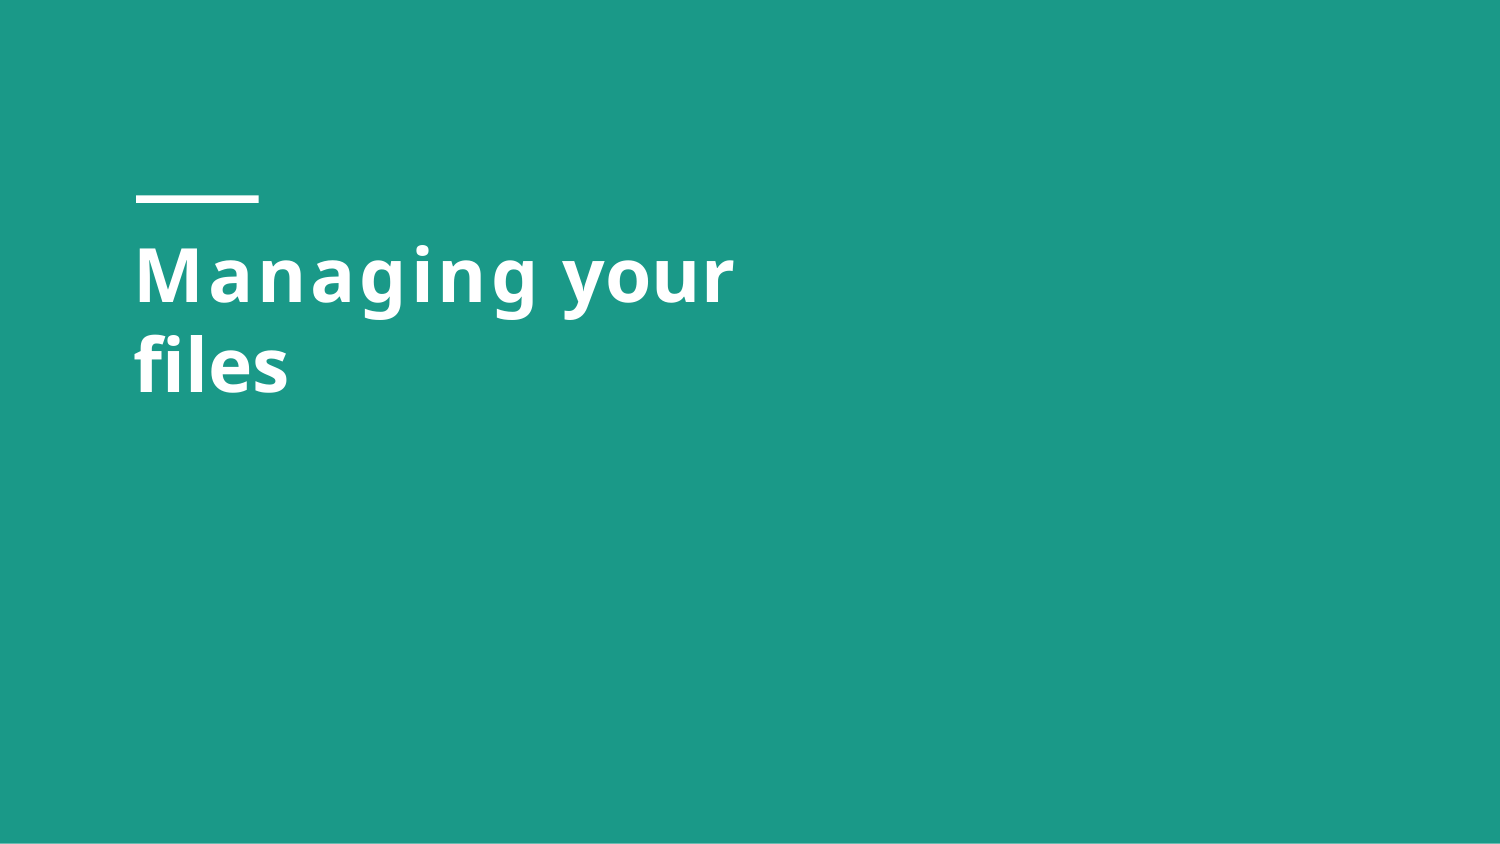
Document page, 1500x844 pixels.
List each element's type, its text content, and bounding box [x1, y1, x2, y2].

title Managing your files [131, 225, 833, 409]
